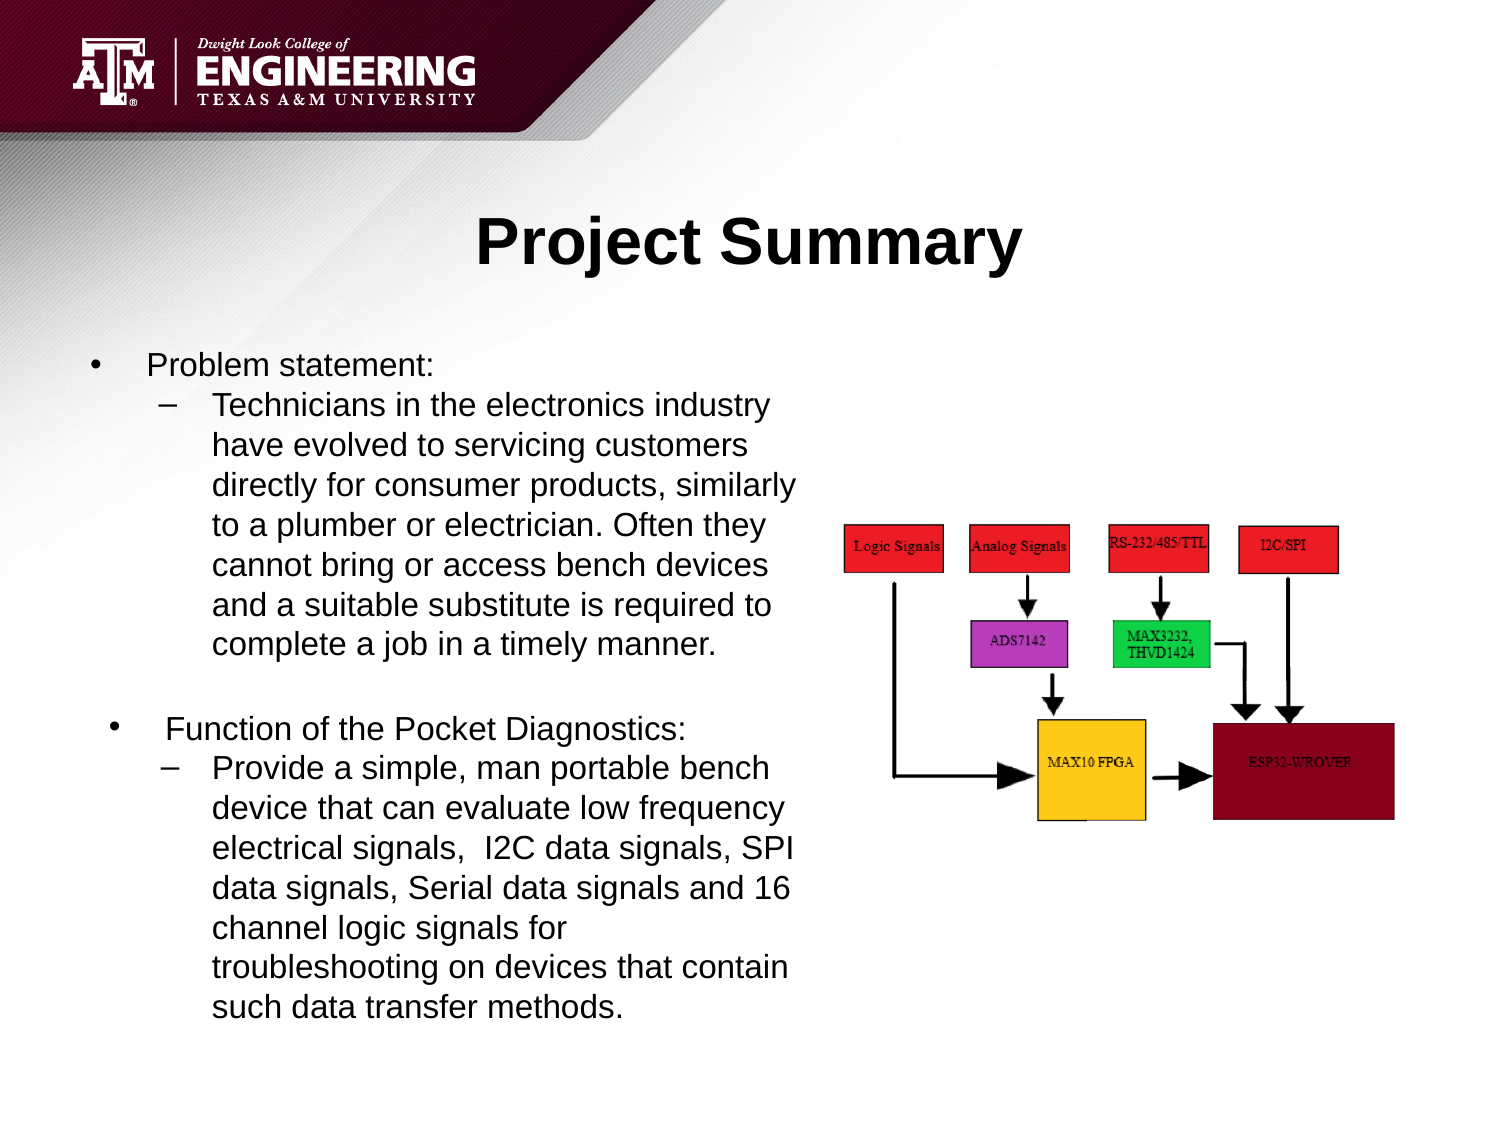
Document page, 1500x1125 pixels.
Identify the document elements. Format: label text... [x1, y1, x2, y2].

picture [0, 0, 1500, 1125]
list Problem statement: Technicians in the electronics industry have evolved to servicing customers directly for consumer products, similarly to a plumber or electrician. Often they cannot bring or access bench devices and a suitable substitute is required to complete a job in a timely manner. Function of the Pocket Diagnostics: Provide a simple, man portable bench device that can evaluate low frequency electrical signals, I2C data signals, SPI data signals, Serial data signals and 16 channel logic signals for troubleshooting on devices that contain such data transfer methods. [75, 336, 819, 1097]
title Project Summary [75, 172, 1425, 304]
